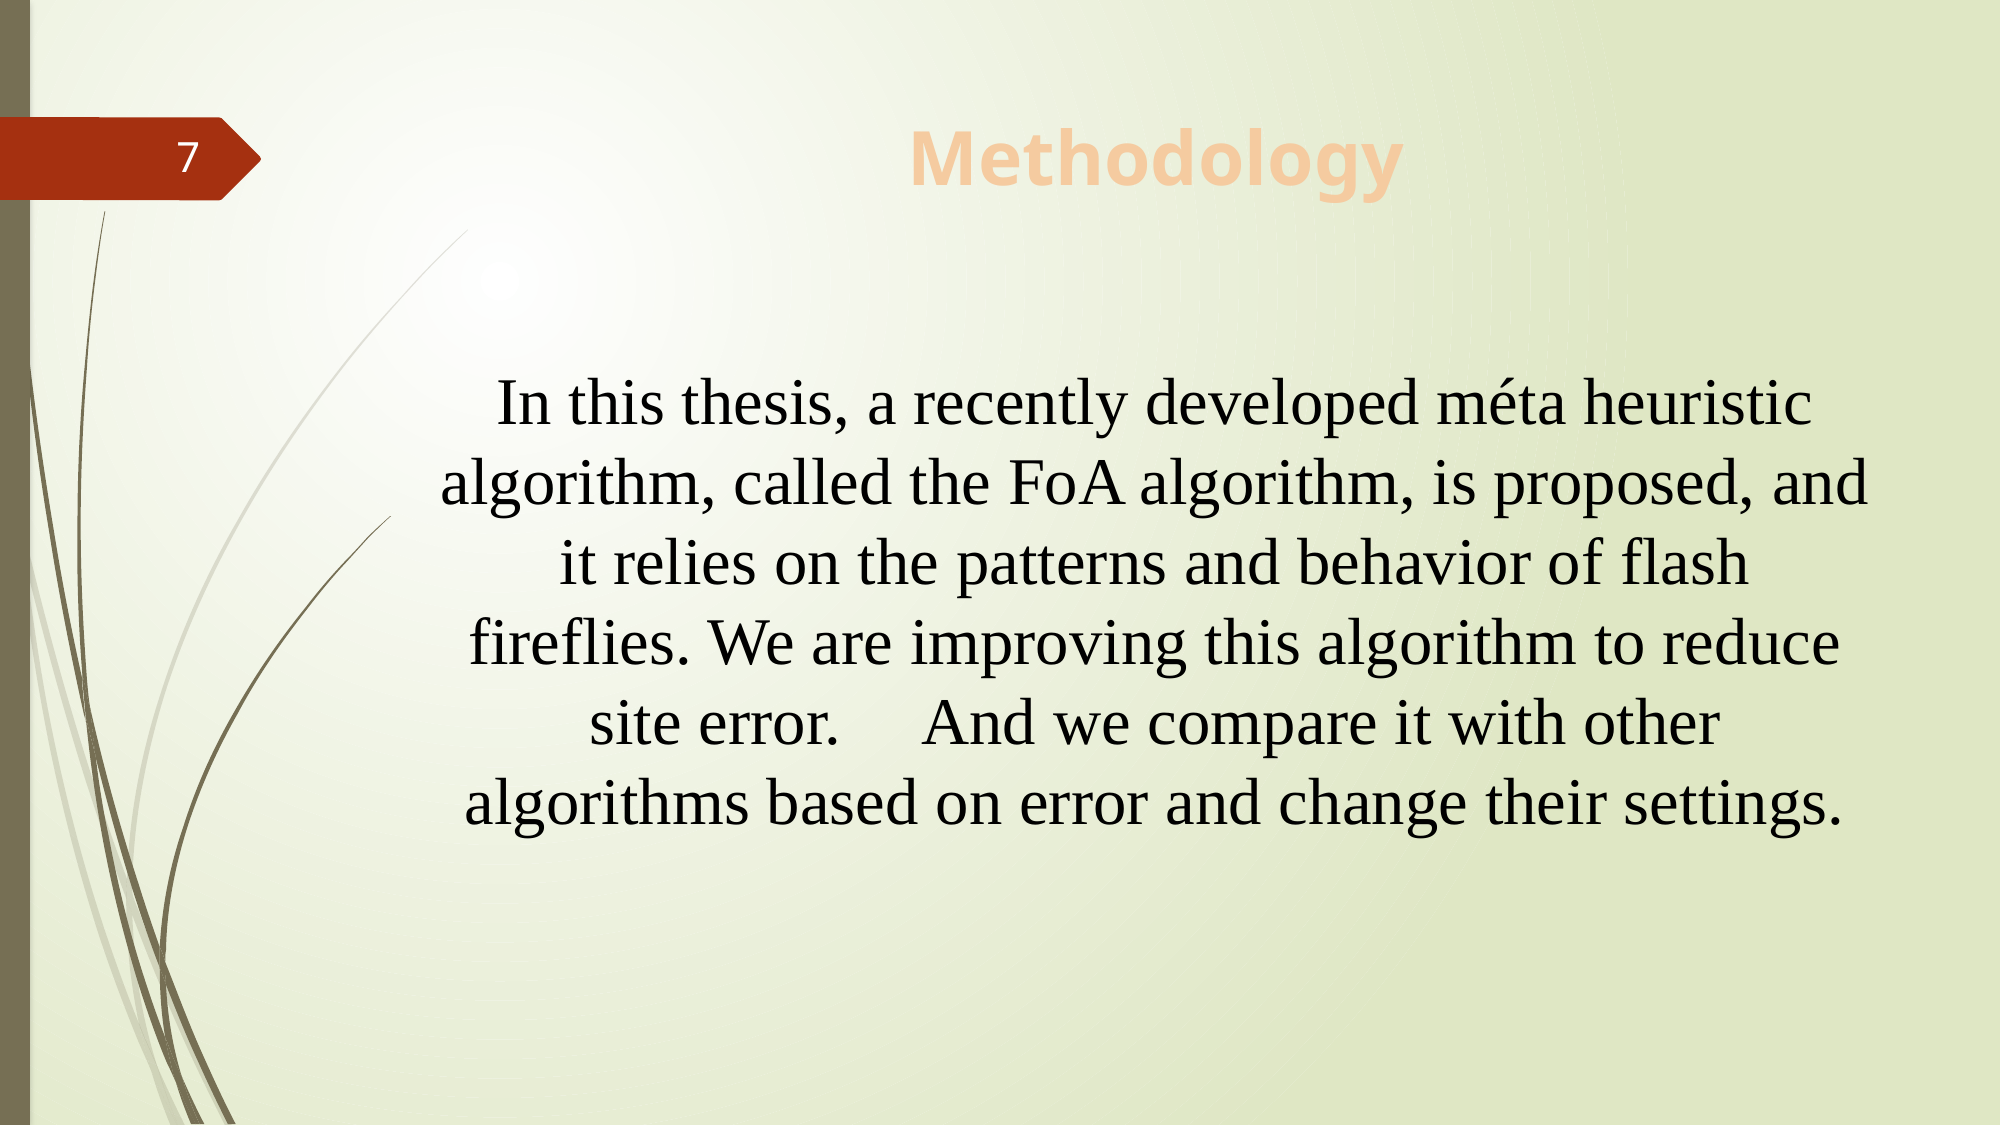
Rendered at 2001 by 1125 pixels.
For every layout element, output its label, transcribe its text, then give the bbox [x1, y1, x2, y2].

list In this thesis, a recently developed méta heuristic algorithm, called the FoA algorithm, is proposed, and it relies on the patterns and behavior of flash fireflies. We are improving this algorithm to reduce site error. And we compare it with other algorithms based on error and change their settings. [424, 350, 1888, 970]
title Methodology [425, 102, 1888, 313]
slide_number 7 [87, 129, 216, 190]
